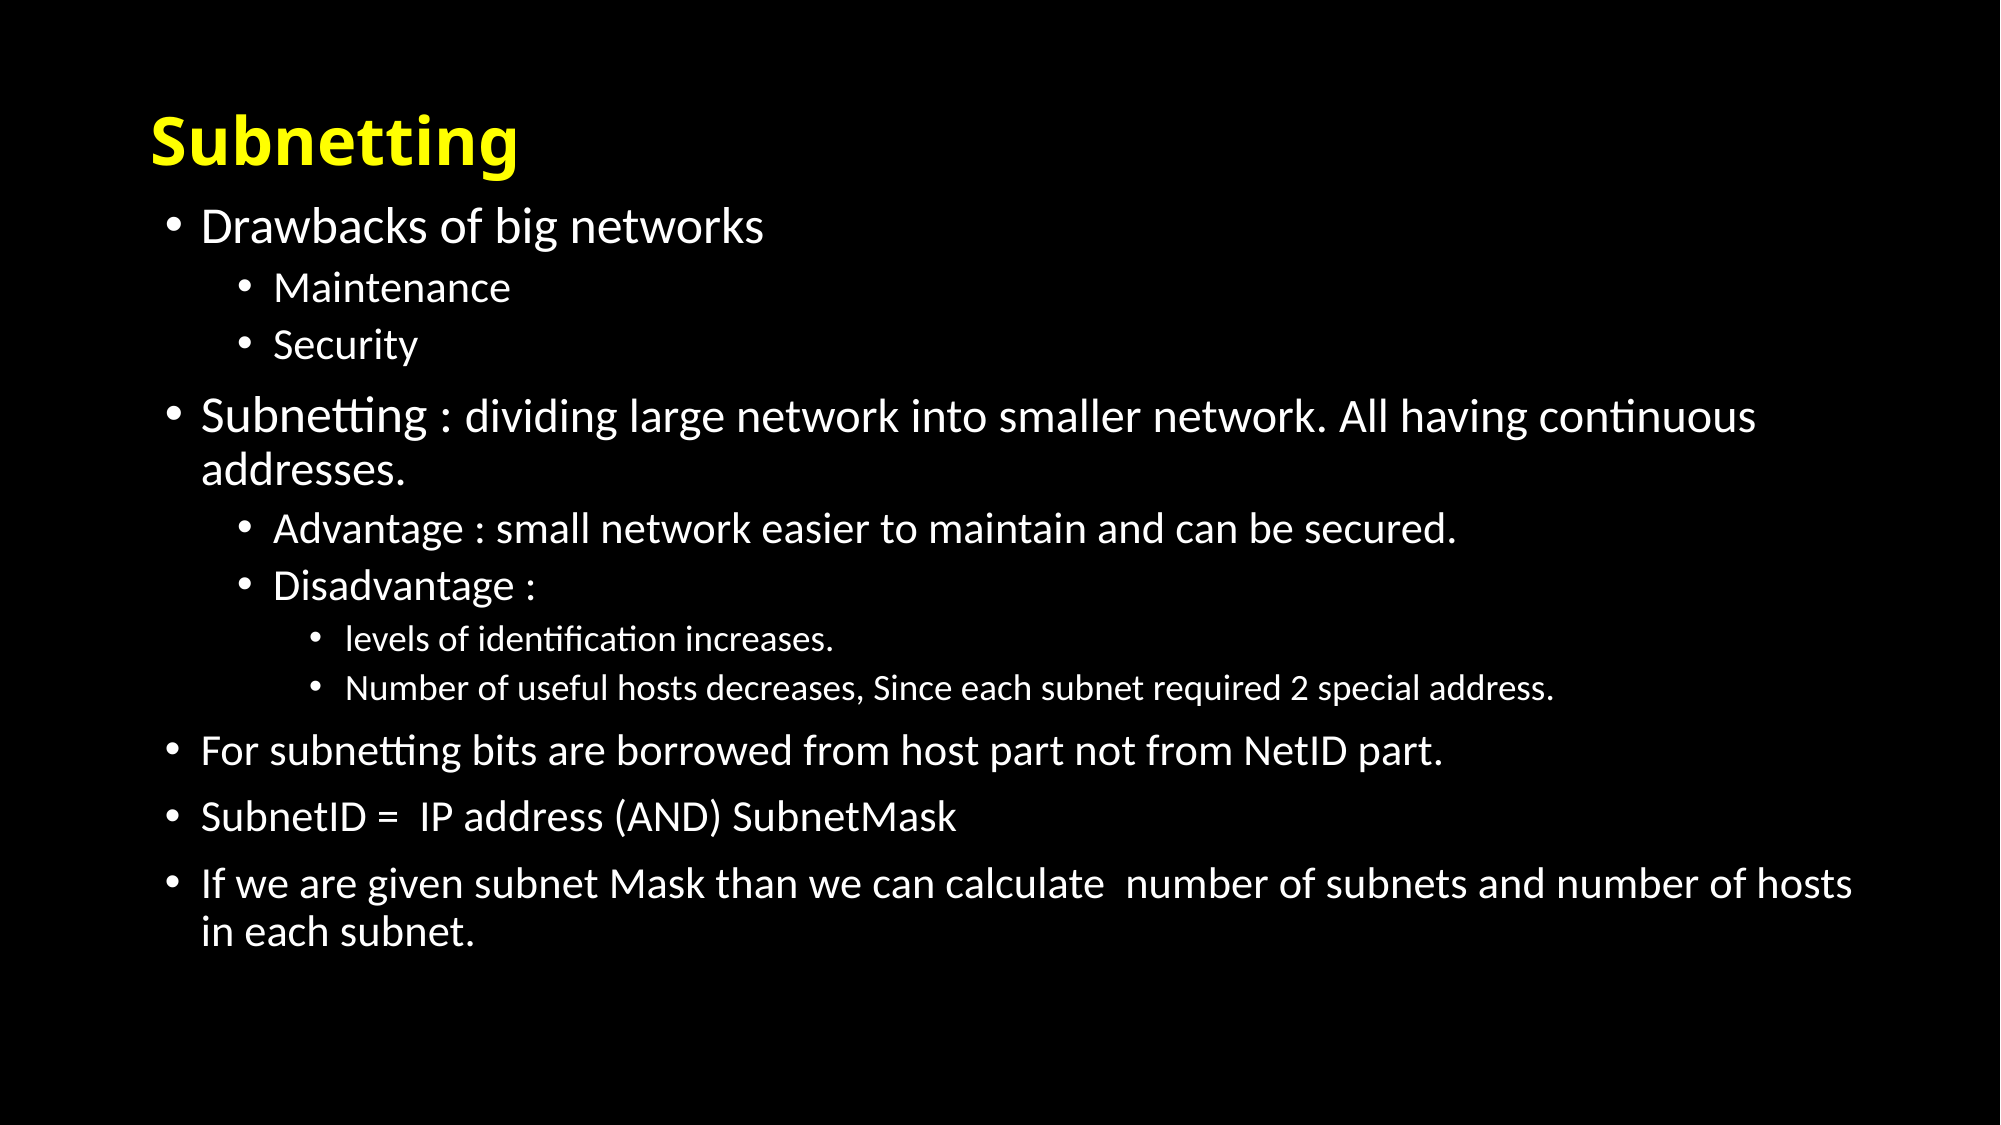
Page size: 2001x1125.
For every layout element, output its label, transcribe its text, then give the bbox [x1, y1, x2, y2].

text_box Subnetting [136, 91, 546, 187]
list Drawbacks of big networks Maintenance Security Subnetting : dividing large network into smaller network. All having continuous addresses. Advantage : small network easier to maintain and can be secured. Disadvantage : levels of identification increases. Number of useful hosts decreases, Since each subnet required 2 special address. For subnetting bits are borrowed from host part not from NetID part. SubnetID = IP address (AND) SubnetMask If we are given subnet Mask than we can calculate number of subnets and number of hosts in each subnet. [149, 191, 1874, 967]
